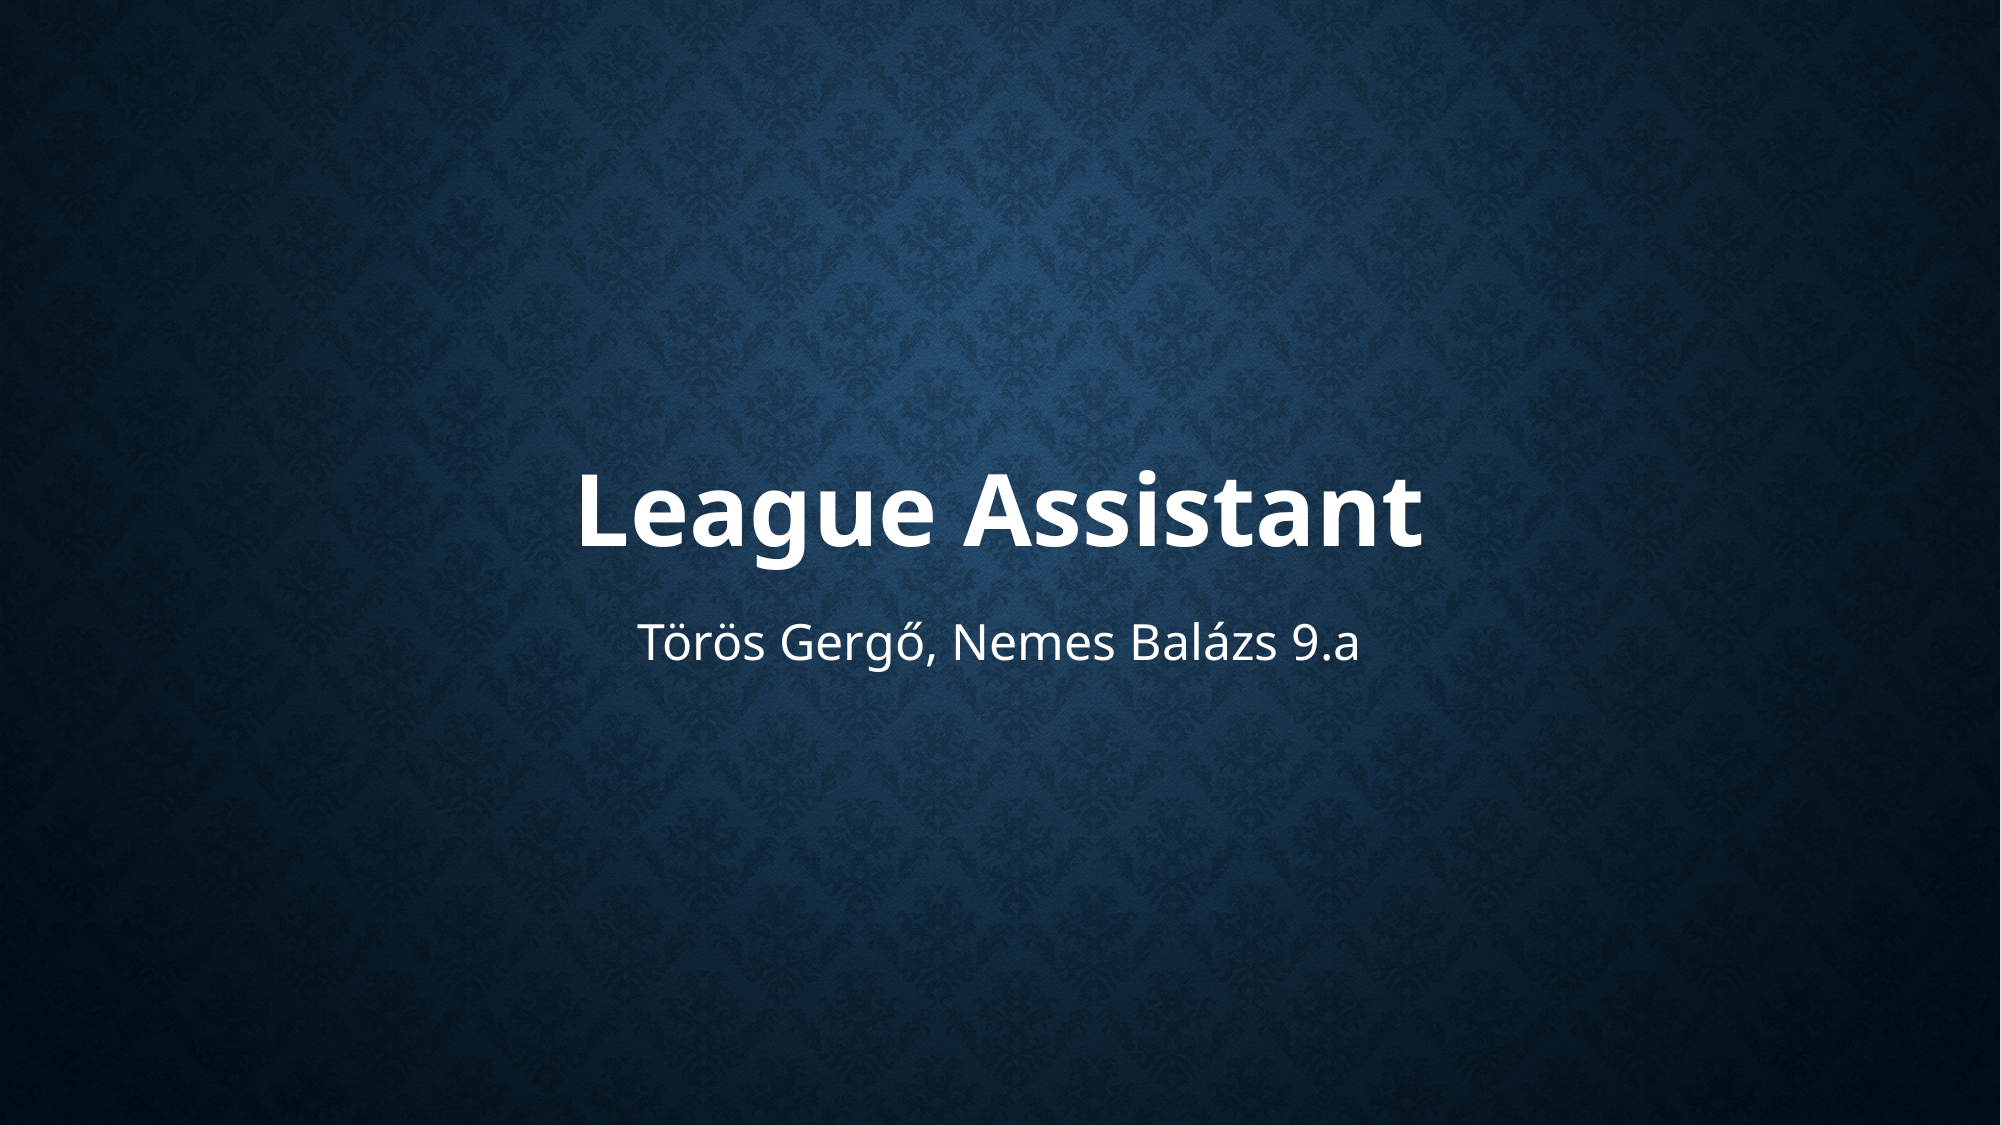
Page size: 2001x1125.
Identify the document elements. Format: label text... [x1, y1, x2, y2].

subtitle Törös Gergő, Nemes Balázs 9.a [261, 590, 1739, 863]
title League Assistant [261, 184, 1739, 576]
